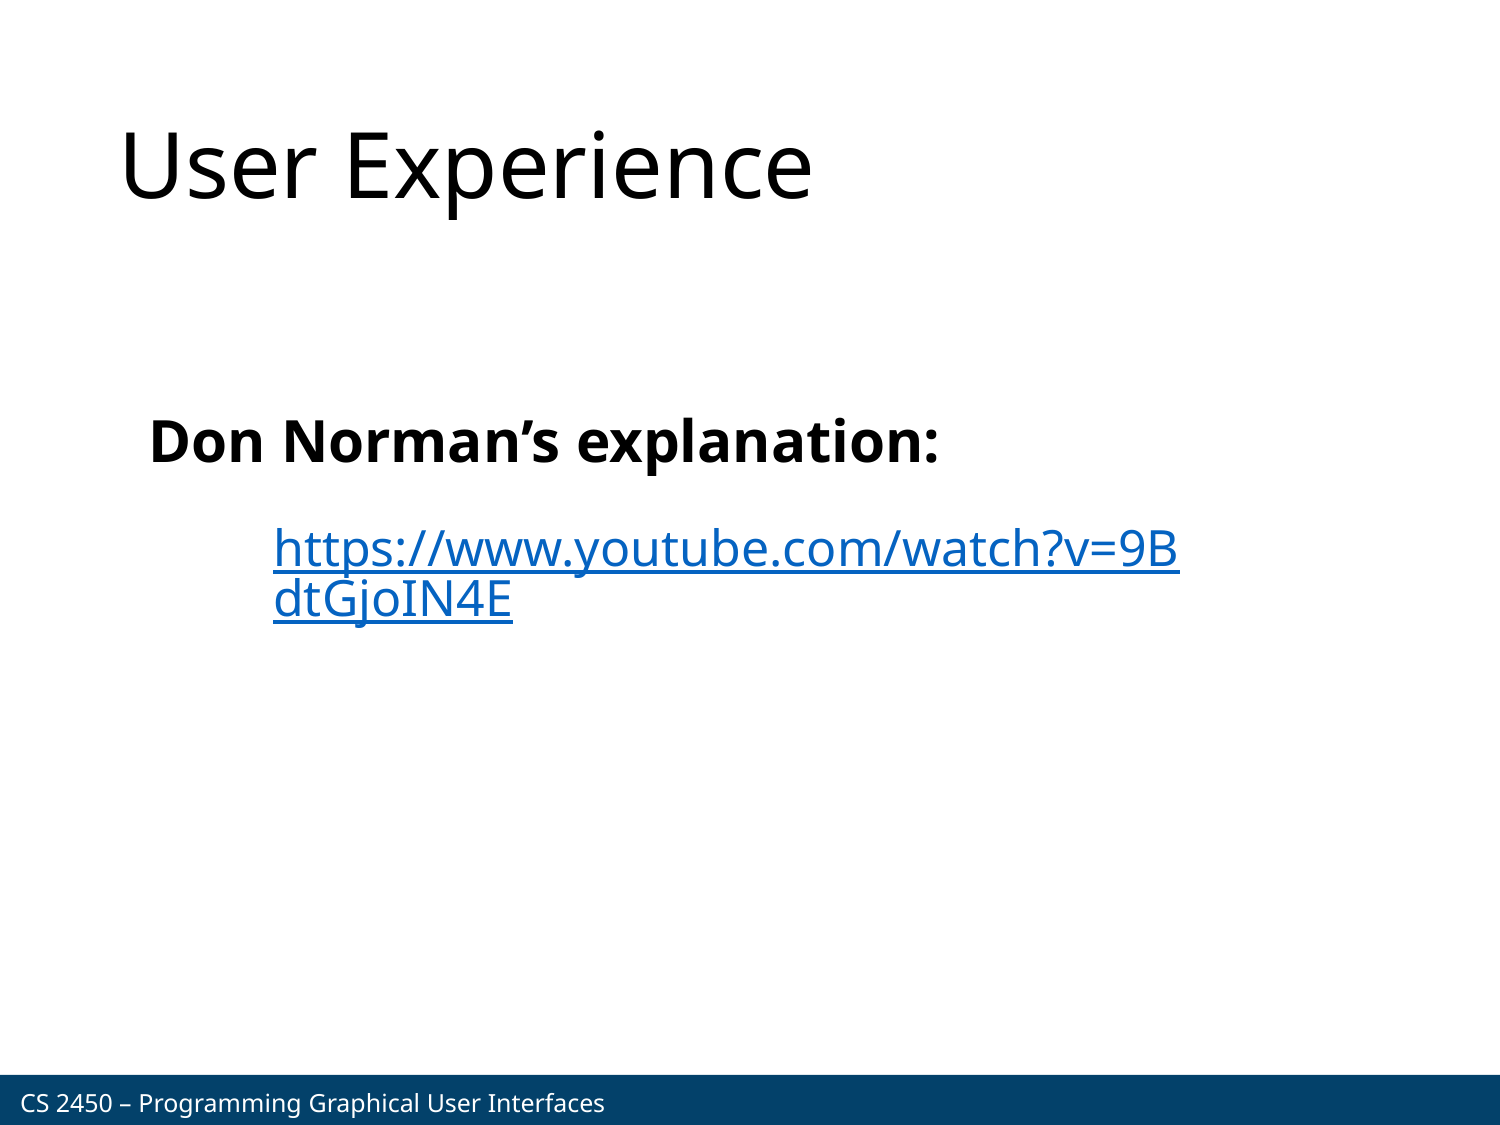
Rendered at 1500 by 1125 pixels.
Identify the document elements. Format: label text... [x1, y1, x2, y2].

title User Experience [103, 59, 1397, 278]
text_box https://www.youtube.com/watch?v=9BdtGjoIN4E [258, 509, 1201, 593]
text_box Don Norman’s explanation: [133, 397, 955, 482]
